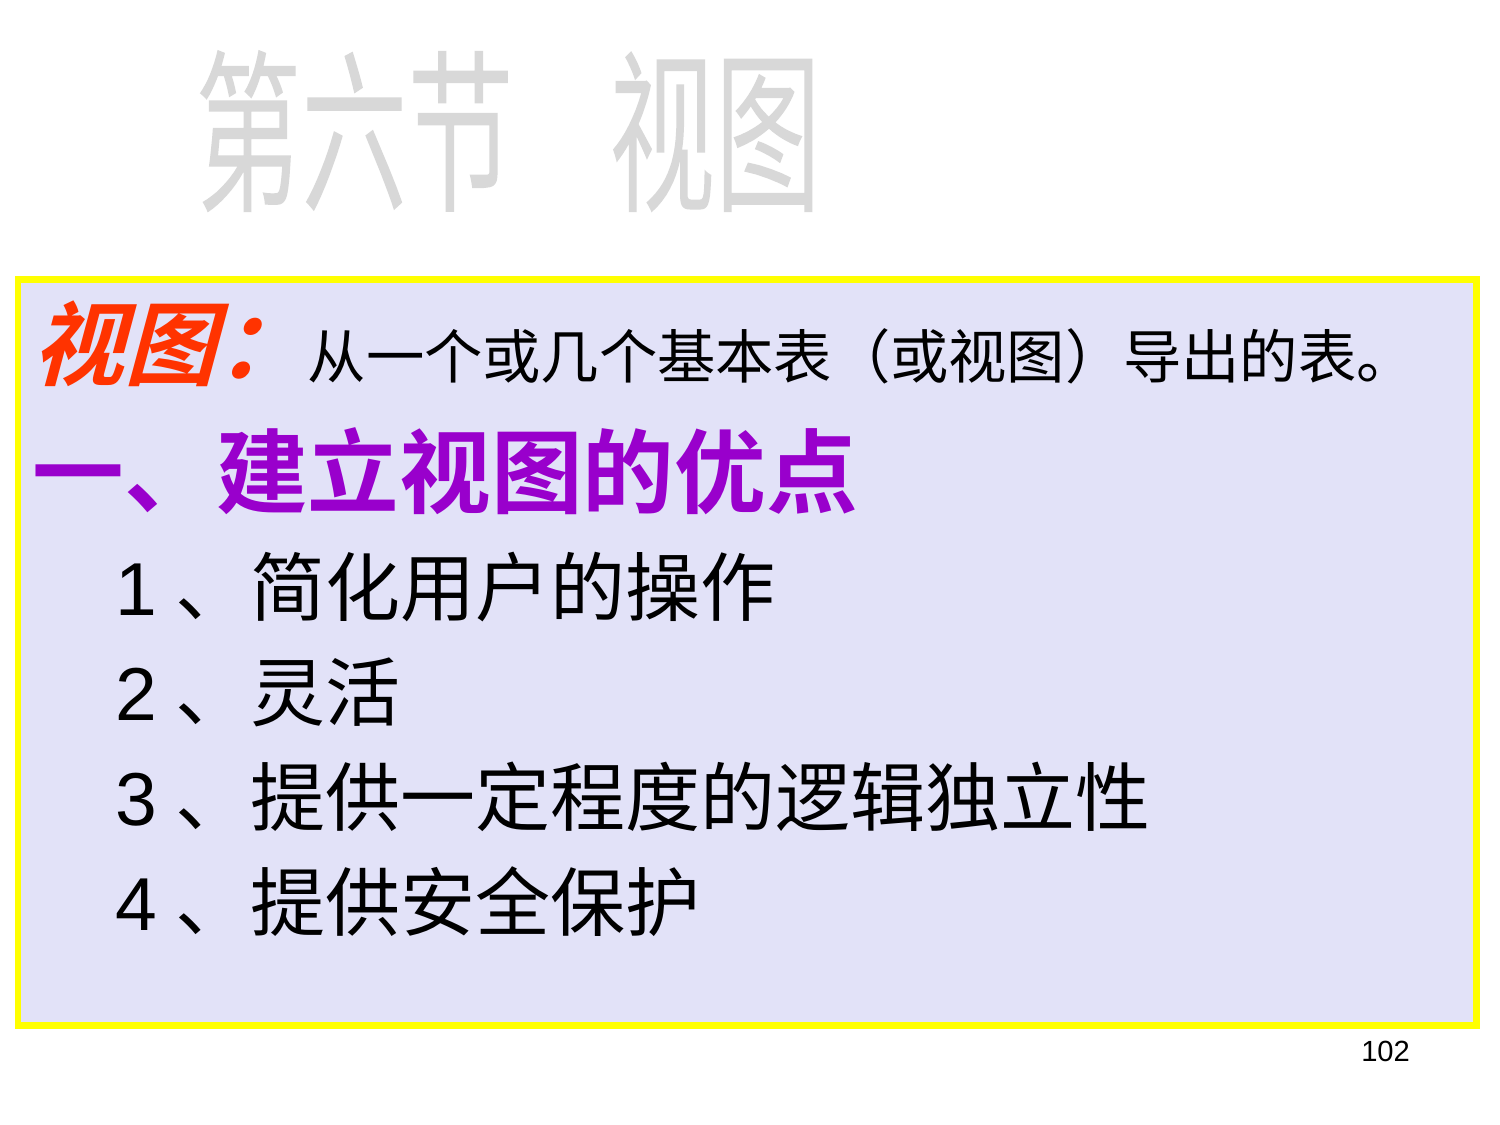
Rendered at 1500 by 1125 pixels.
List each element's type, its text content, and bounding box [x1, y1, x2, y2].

list 视图：从一个或几个基本表（或视图）导出的表。 一、建立视图的优点 1、简化用户的操作 2、灵活 3、提供一定程度的逻辑独立性 4、提供安全保护 [17, 279, 1477, 1026]
slide_number 102 [1074, 1026, 1426, 1103]
